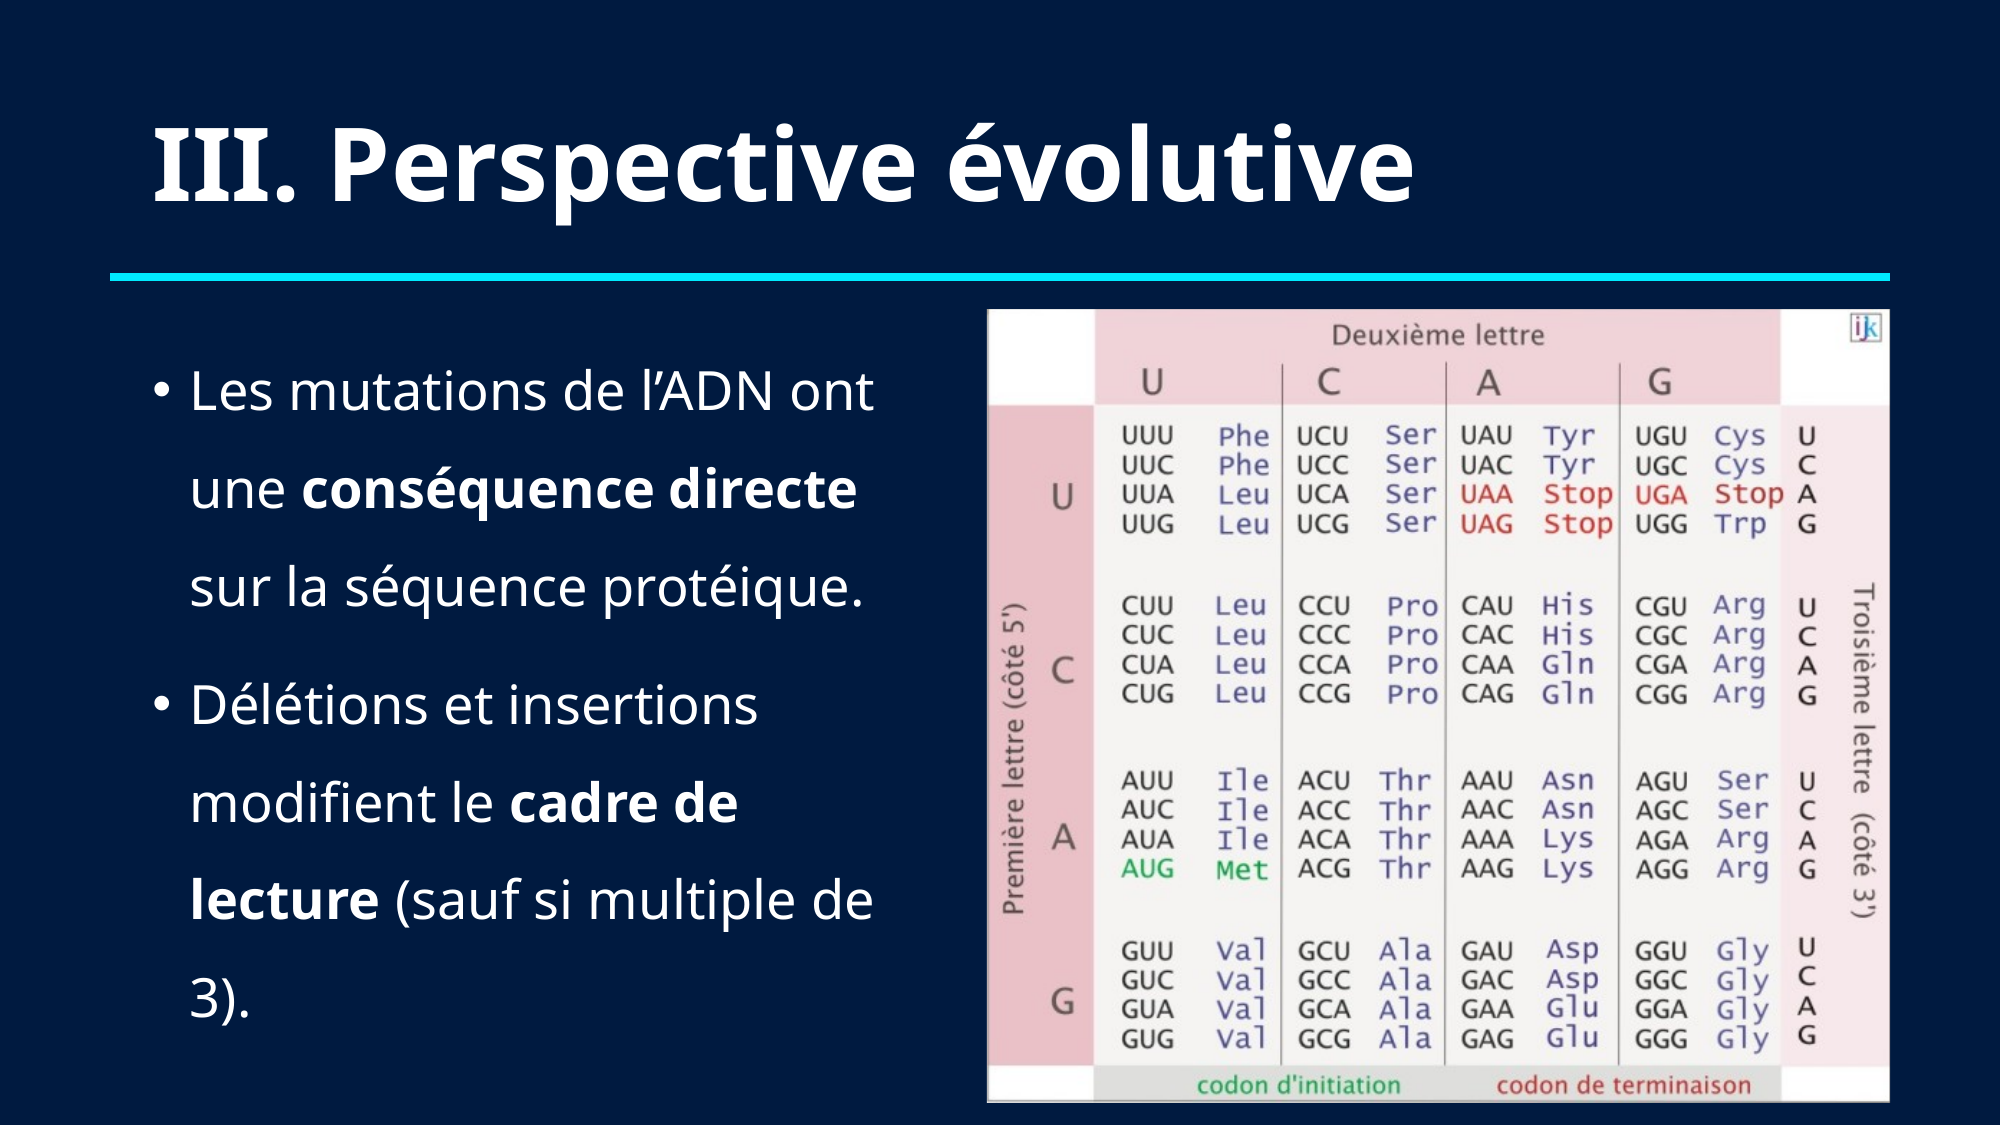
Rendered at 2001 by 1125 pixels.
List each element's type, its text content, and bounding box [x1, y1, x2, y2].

title III. Perspective évolutive [137, 59, 1863, 276]
picture [986, 308, 1891, 1104]
list Les mutations de l’ADN ont une conséquence directe sur la séquence protéique. Délétions et insertions modifient le cadre de lecture (sauf si multiple de 3). [137, 316, 933, 1103]
